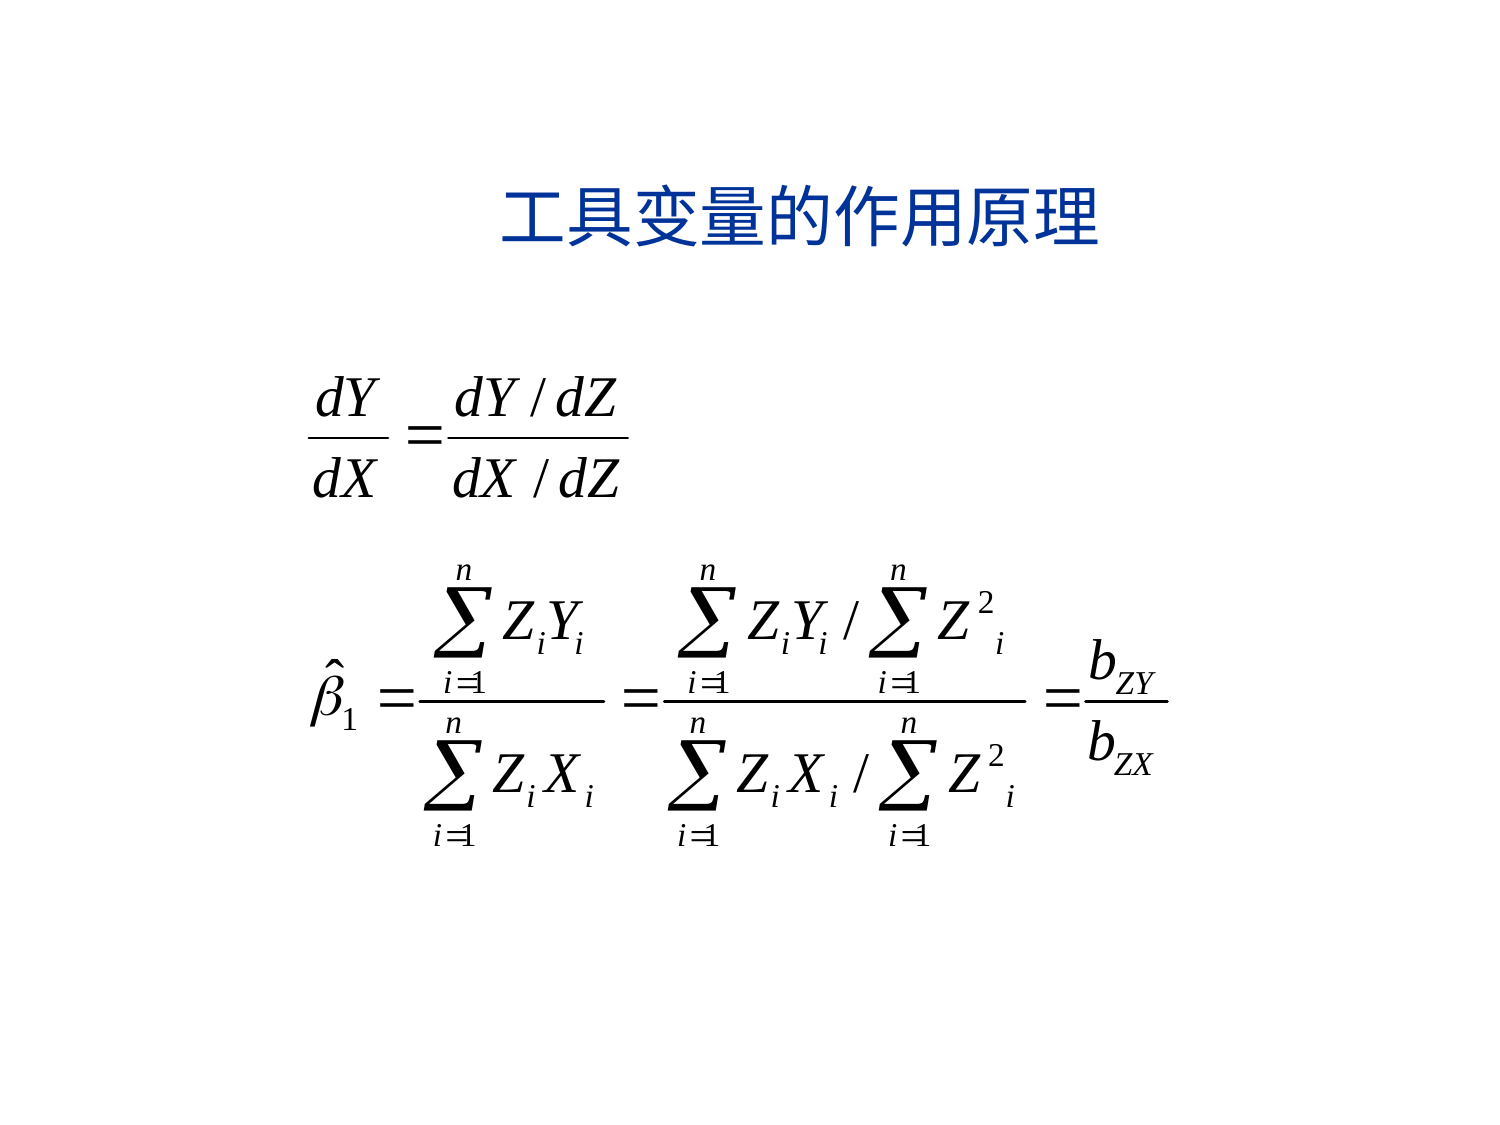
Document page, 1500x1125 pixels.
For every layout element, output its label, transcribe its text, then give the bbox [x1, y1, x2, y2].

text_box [300, 361, 1176, 857]
title 工具变量的作用原理 [124, 174, 1476, 263]
